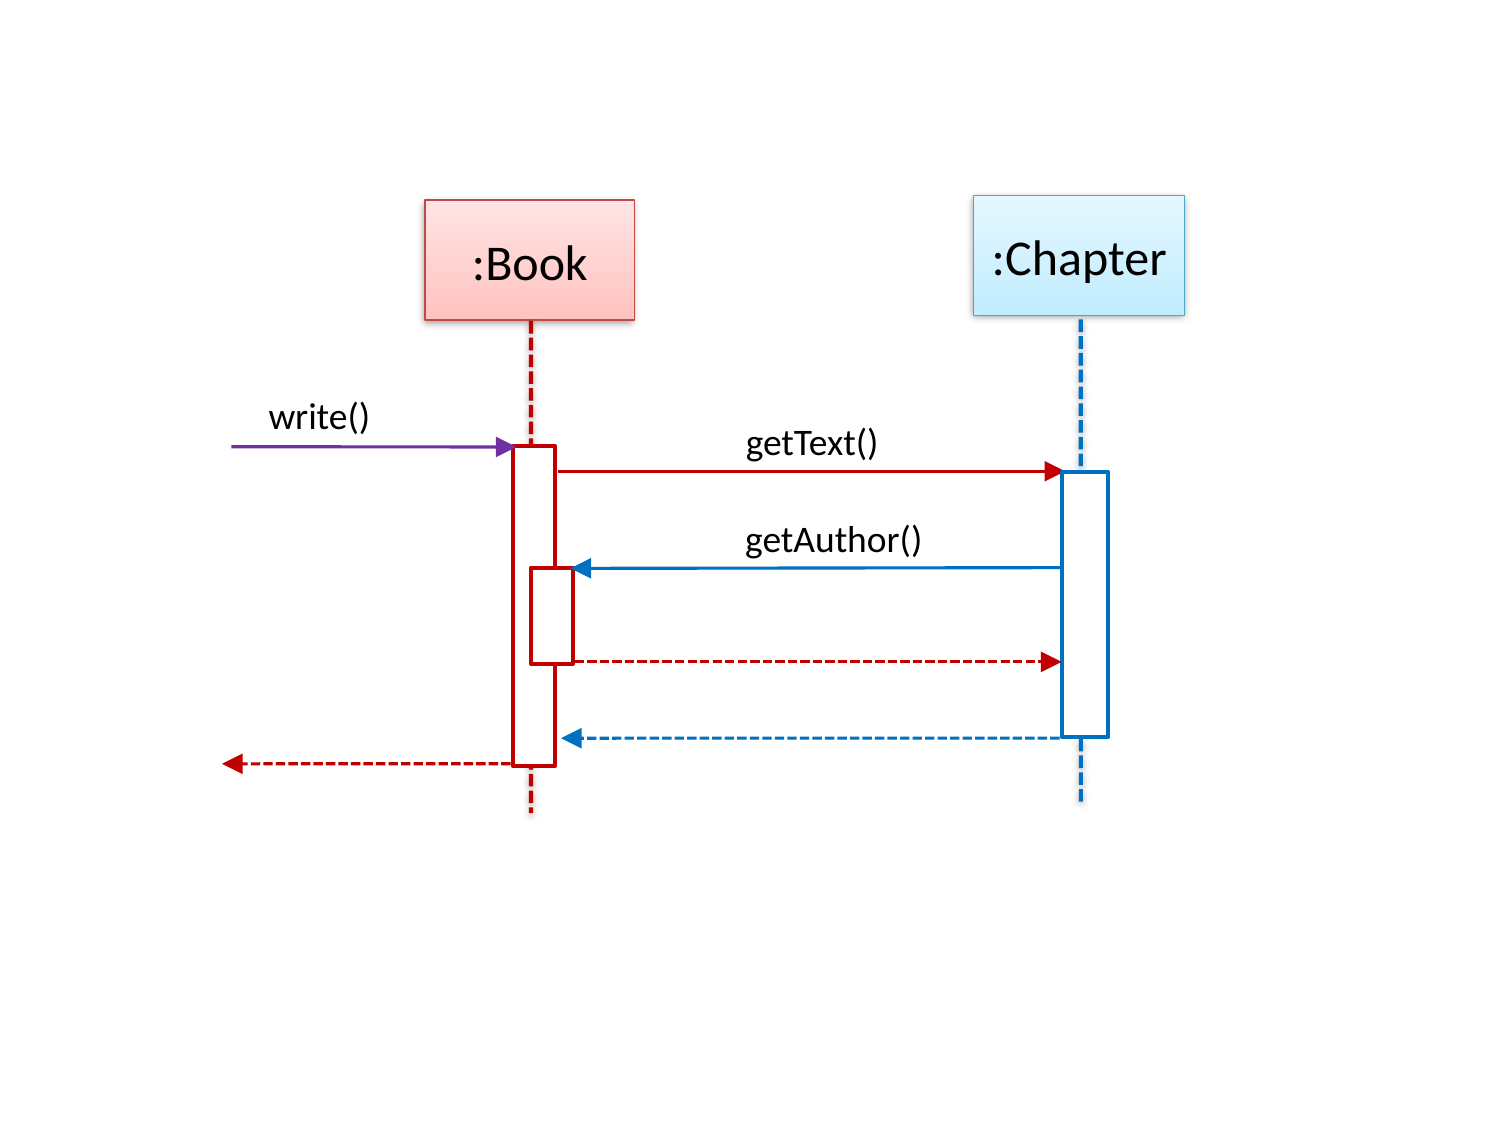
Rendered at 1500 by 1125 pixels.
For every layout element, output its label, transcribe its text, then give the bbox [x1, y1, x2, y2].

text_box [1078, 369, 1083, 383]
text_box :Chapter [973, 195, 1185, 316]
text_box [528, 388, 534, 401]
text_box [570, 557, 891, 579]
text_box [1078, 789, 1083, 802]
text_box [1078, 386, 1083, 400]
text_box [1078, 403, 1083, 416]
text_box [529, 566, 575, 666]
text_box write() [253, 385, 424, 445]
text_box [511, 444, 557, 768]
text_box [528, 807, 534, 814]
text_box [528, 404, 534, 418]
text_box [1078, 739, 1083, 752]
text_box getAuthor() [730, 507, 963, 568]
text_box [1078, 453, 1083, 467]
text_box [1078, 336, 1083, 349]
text_box [1060, 470, 1110, 739]
text_box [528, 320, 534, 334]
text_box [528, 354, 534, 368]
text_box [1078, 436, 1083, 450]
text_box [561, 727, 583, 749]
text_box [528, 790, 534, 804]
text_box [1078, 420, 1083, 433]
text_box getText() [730, 410, 902, 470]
text_box [528, 337, 534, 351]
text_box :Book [424, 199, 635, 321]
text_box [1078, 352, 1083, 366]
text_box [222, 753, 244, 775]
text_box [1078, 755, 1083, 769]
text_box [1078, 319, 1083, 333]
text_box [1078, 772, 1083, 785]
text_box [528, 371, 534, 384]
text_box [528, 773, 534, 787]
text_box [528, 421, 534, 435]
